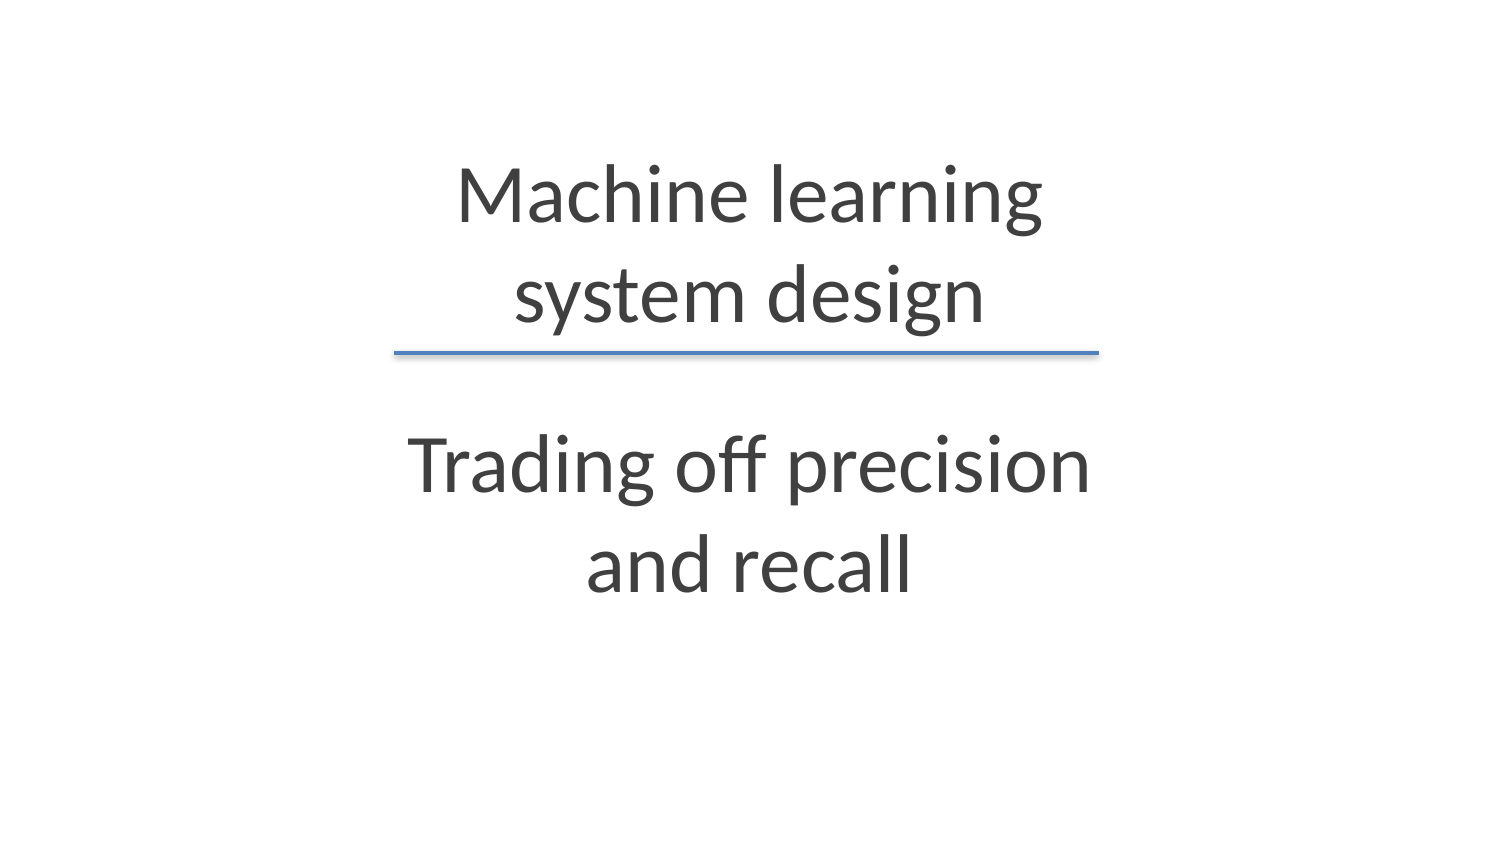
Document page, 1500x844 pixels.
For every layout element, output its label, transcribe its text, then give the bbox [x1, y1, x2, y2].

title Trading off precision and recall [388, 371, 1112, 647]
text_box Machine learning system design [388, 121, 1112, 357]
